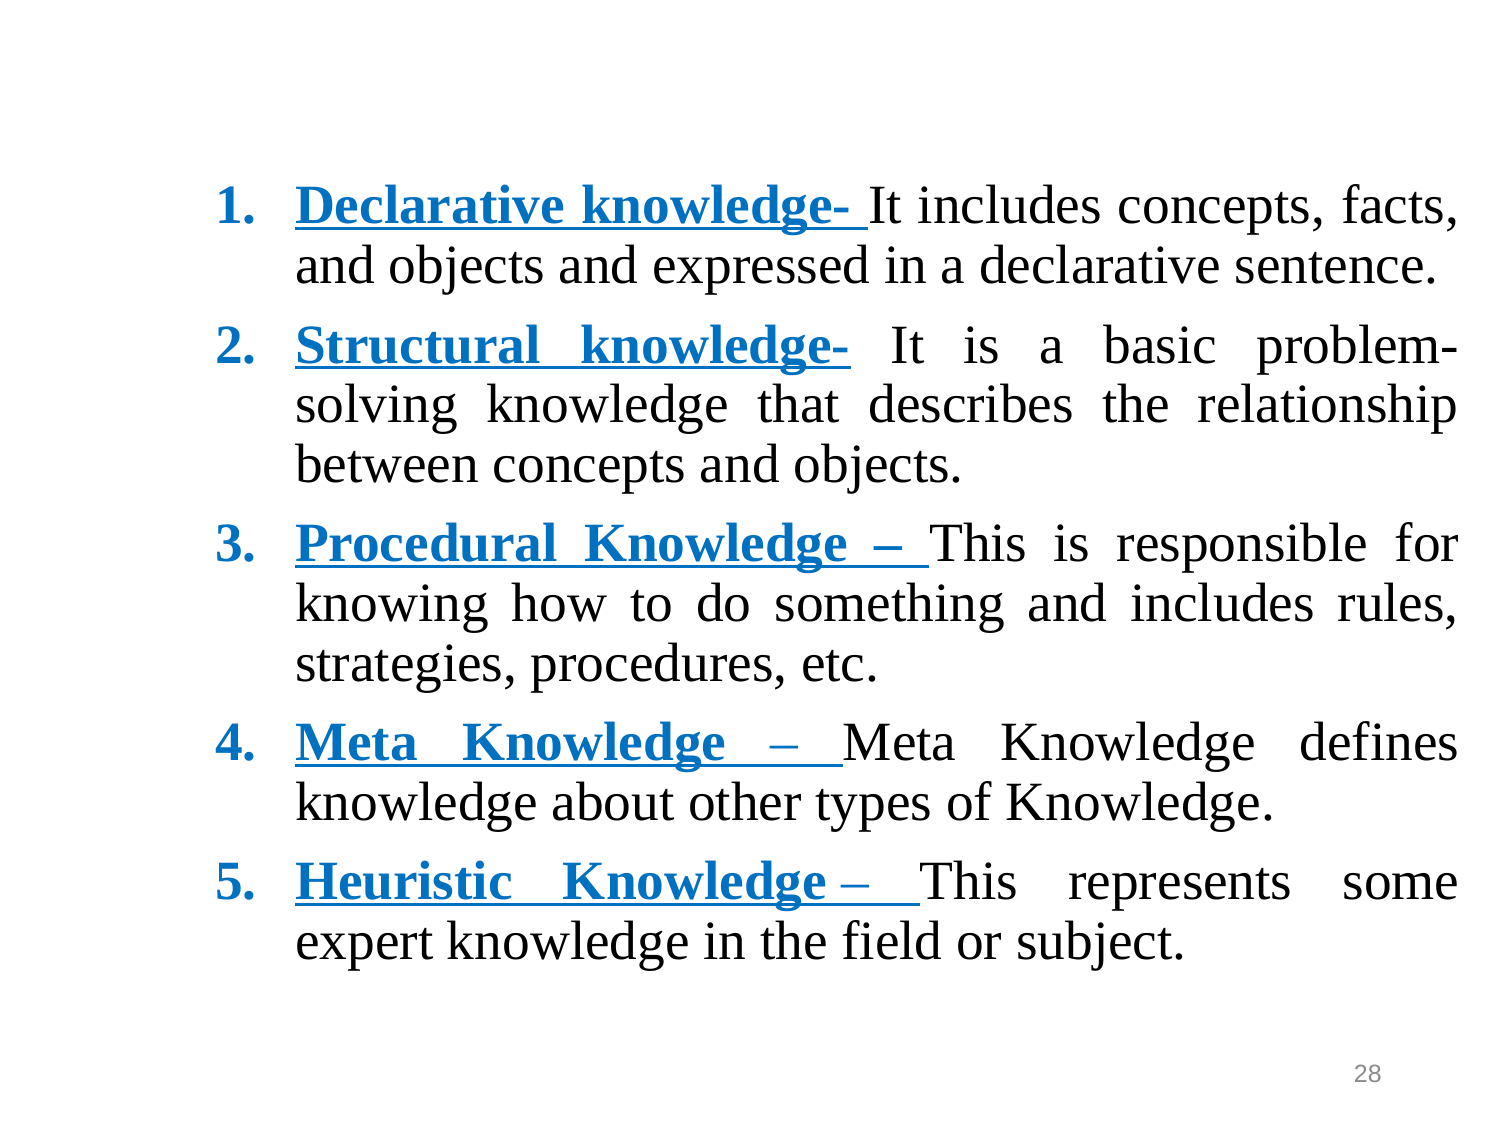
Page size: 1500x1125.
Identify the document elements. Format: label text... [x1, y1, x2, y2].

list Declarative knowledge- It includes concepts, facts, and objects and expressed in a declarative sentence. Structural knowledge- It is a basic problem-solving knowledge that describes the relationship between concepts and objects. Procedural Knowledge – This is responsible for knowing how to do something and includes rules, strategies, procedures, etc. Meta Knowledge – Meta Knowledge defines knowledge about other types of Knowledge. Heuristic Knowledge – This represents some expert knowledge in the field or subject. [200, 168, 1475, 1025]
slide_number 28 [1059, 1042, 1397, 1103]
